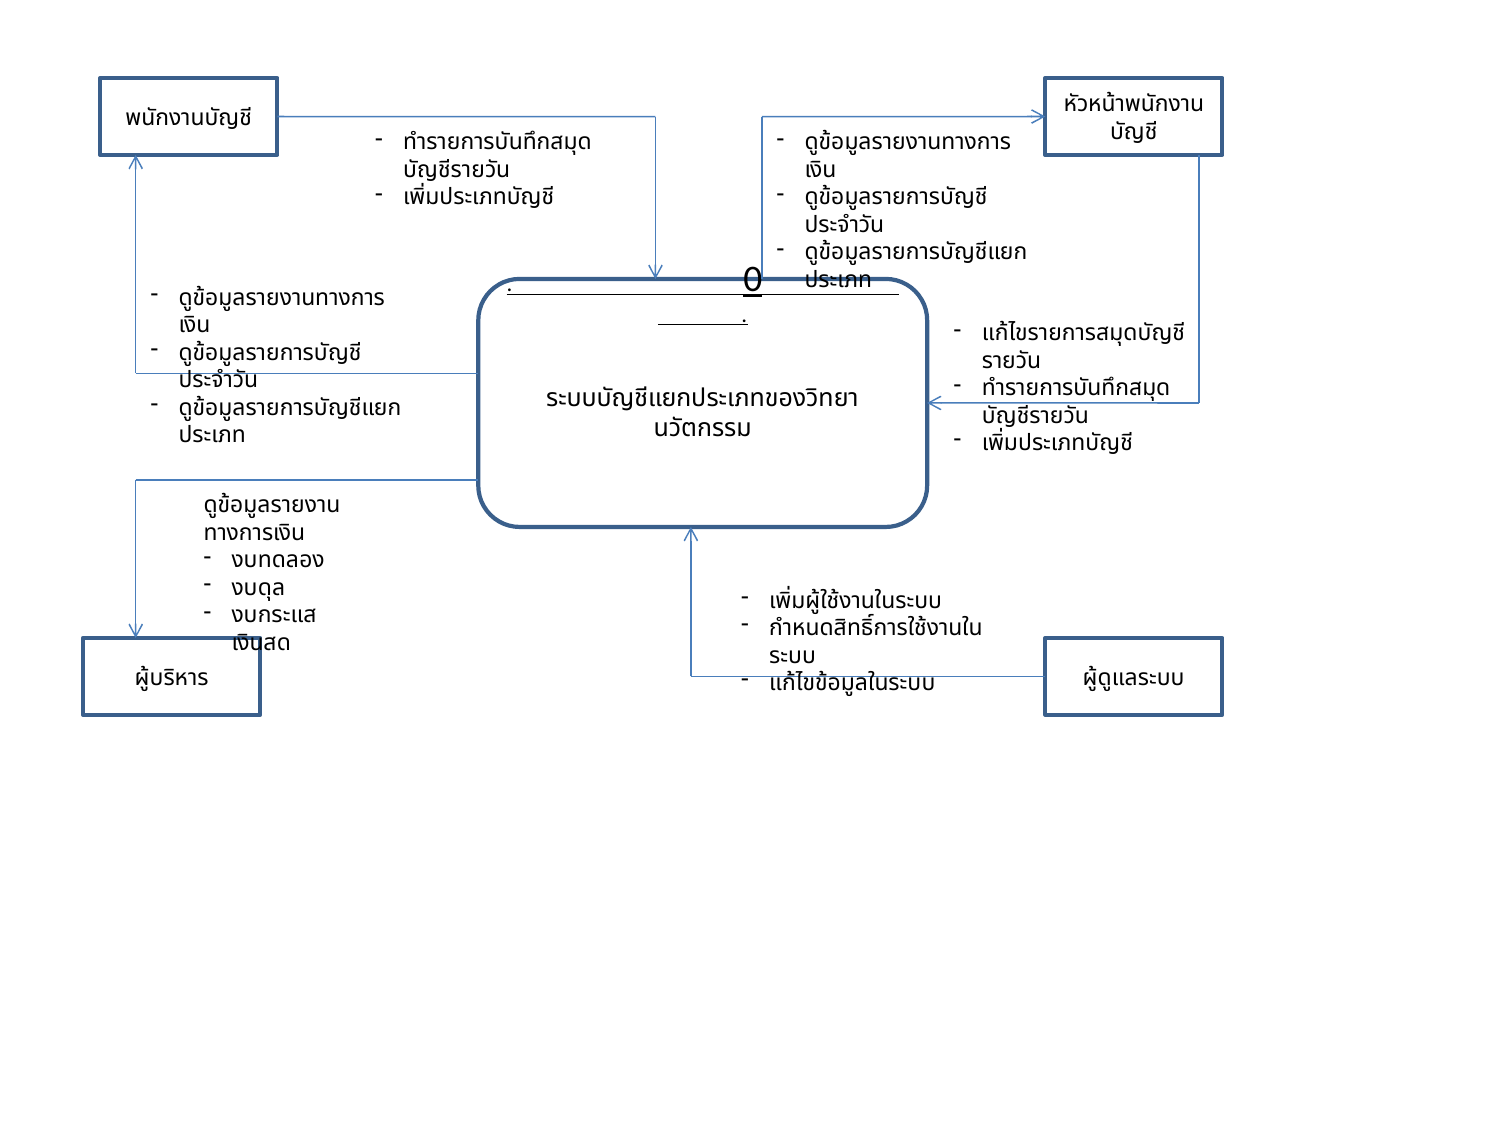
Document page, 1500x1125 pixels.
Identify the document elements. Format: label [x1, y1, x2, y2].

text_box [82, 77, 1223, 715]
